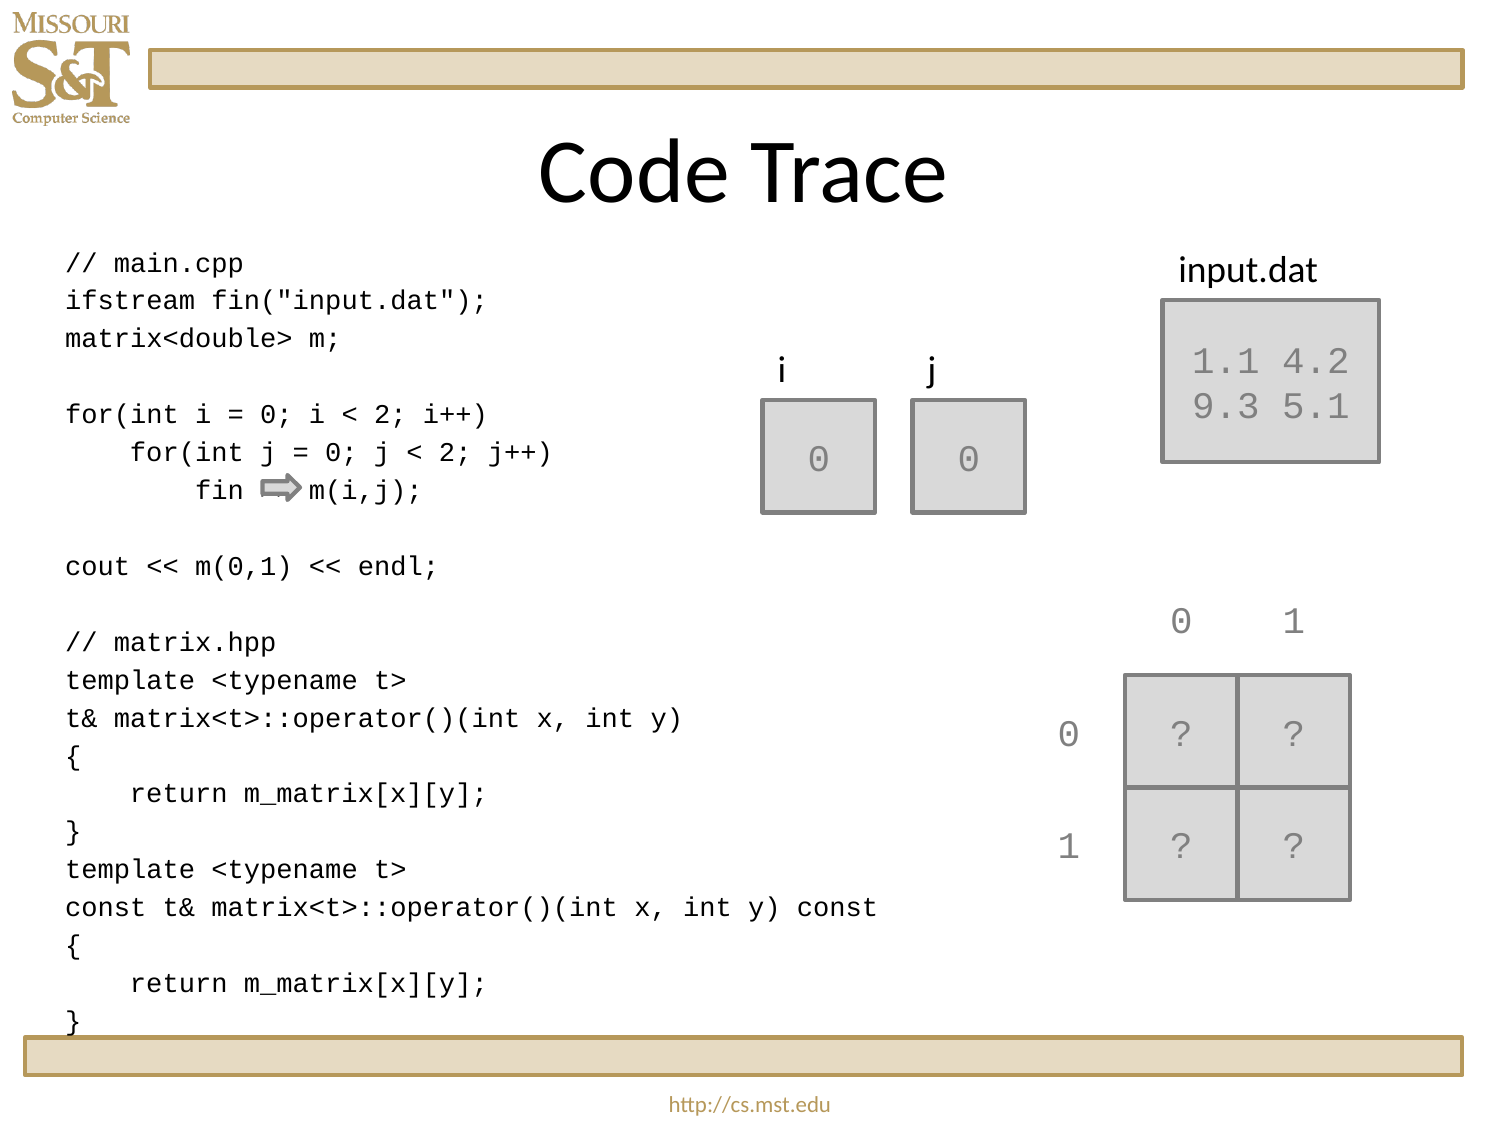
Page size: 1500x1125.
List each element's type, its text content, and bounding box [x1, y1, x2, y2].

text_box 0 [1123, 560, 1235, 677]
text_box 0 [910, 398, 1027, 515]
text_box 1 [1010, 785, 1127, 902]
text_box ? [1127, 785, 1240, 902]
text_box 1 [1235, 560, 1352, 677]
text_box input.dat [1163, 237, 1333, 298]
text_box 1.1 4.2 9.3 5.1 [1160, 298, 1381, 464]
text_box ? [1240, 677, 1352, 785]
text_box ? [1127, 677, 1240, 785]
text_box ? [1240, 785, 1352, 902]
text_box 0 [1010, 673, 1127, 785]
text_box i [762, 337, 802, 398]
text_box // main.cpp ifstream fin("input.dat"); matrix<double> m; for(int i = 0; i < 2; i++) for(int j = 0; j < 2; j++) fin >> m(i,j); cout << m(0,1) << endl; // matrix.hpp template <typename t> t& matrix<t>::operator()(int x, int y) { return m_matrix[x][y]; } template <typename t> const t& matrix<t>::operator()(int x, int y) const { return m_matrix[x][y]; } [50, 237, 1450, 1038]
picture [12, 12, 130, 126]
text_box j [912, 337, 952, 398]
text_box [260, 473, 303, 502]
title Code Trace [24, 99, 1463, 233]
text_box 0 [760, 398, 877, 515]
